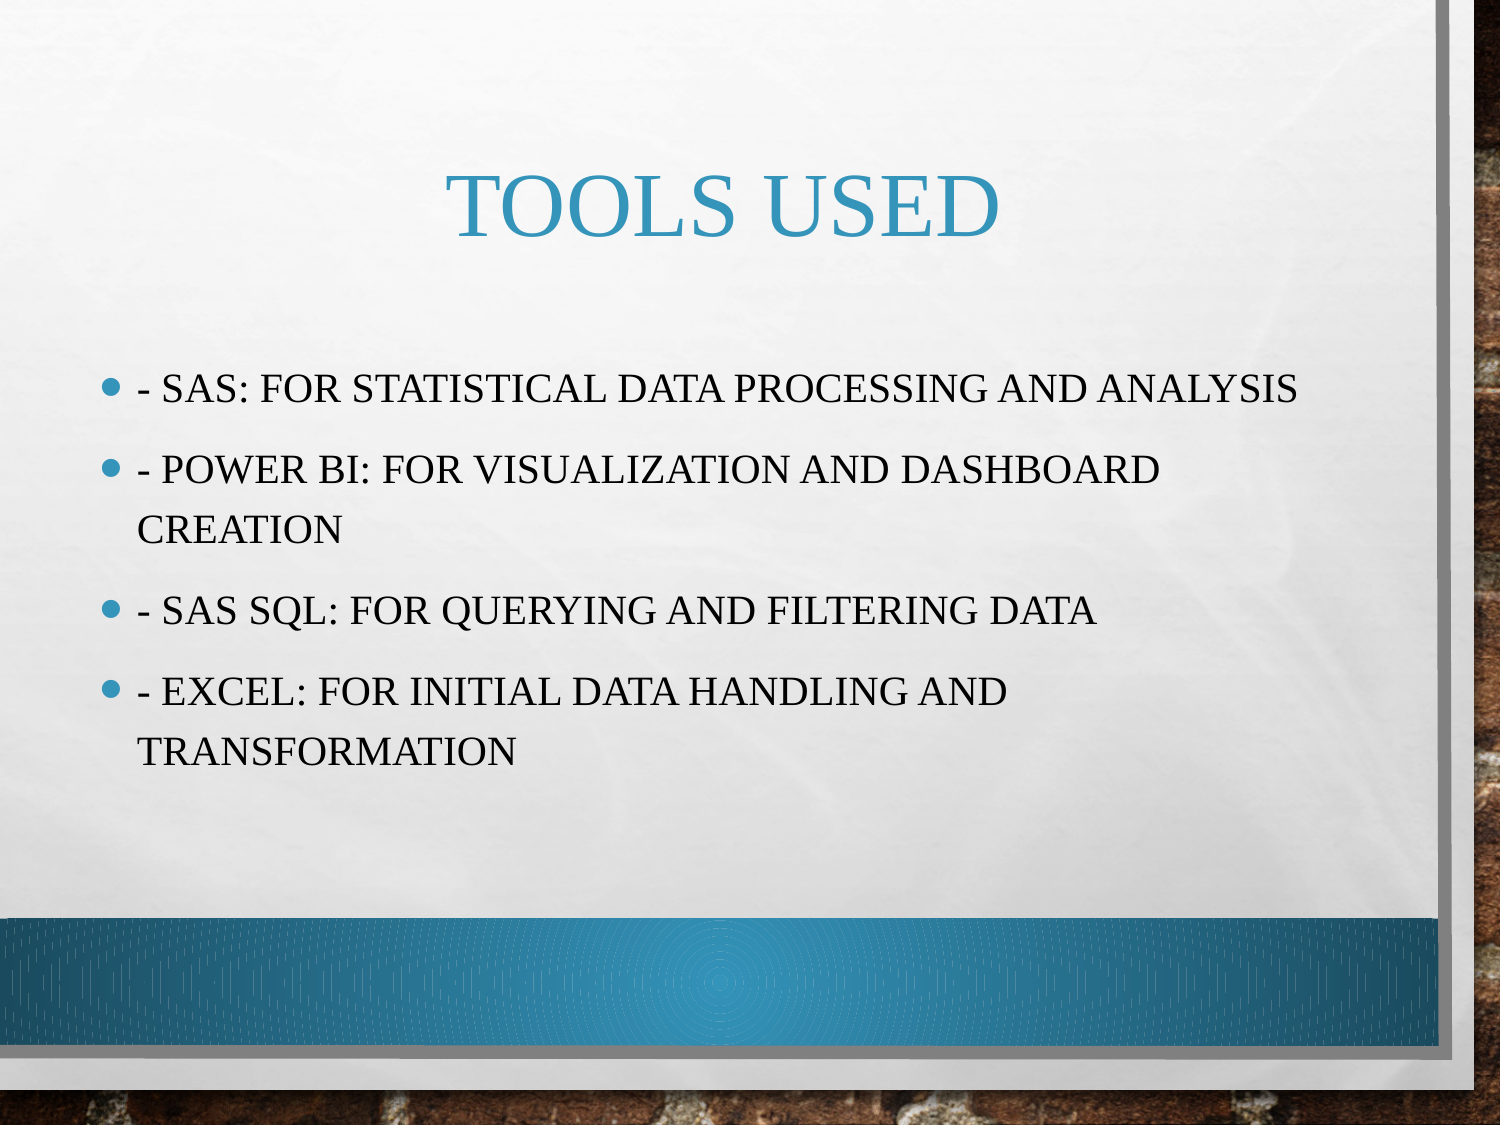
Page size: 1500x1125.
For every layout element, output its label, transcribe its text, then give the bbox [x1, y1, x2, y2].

list - SAS: For statistical data processing and analysis - Power BI: For visualization and dashboard creation - SAS SQL: For querying and filtering data - Excel: For initial data handling and transformation [84, 290, 1364, 835]
title Tools Used [84, 112, 1364, 290]
picture [0, 0, 1500, 1125]
